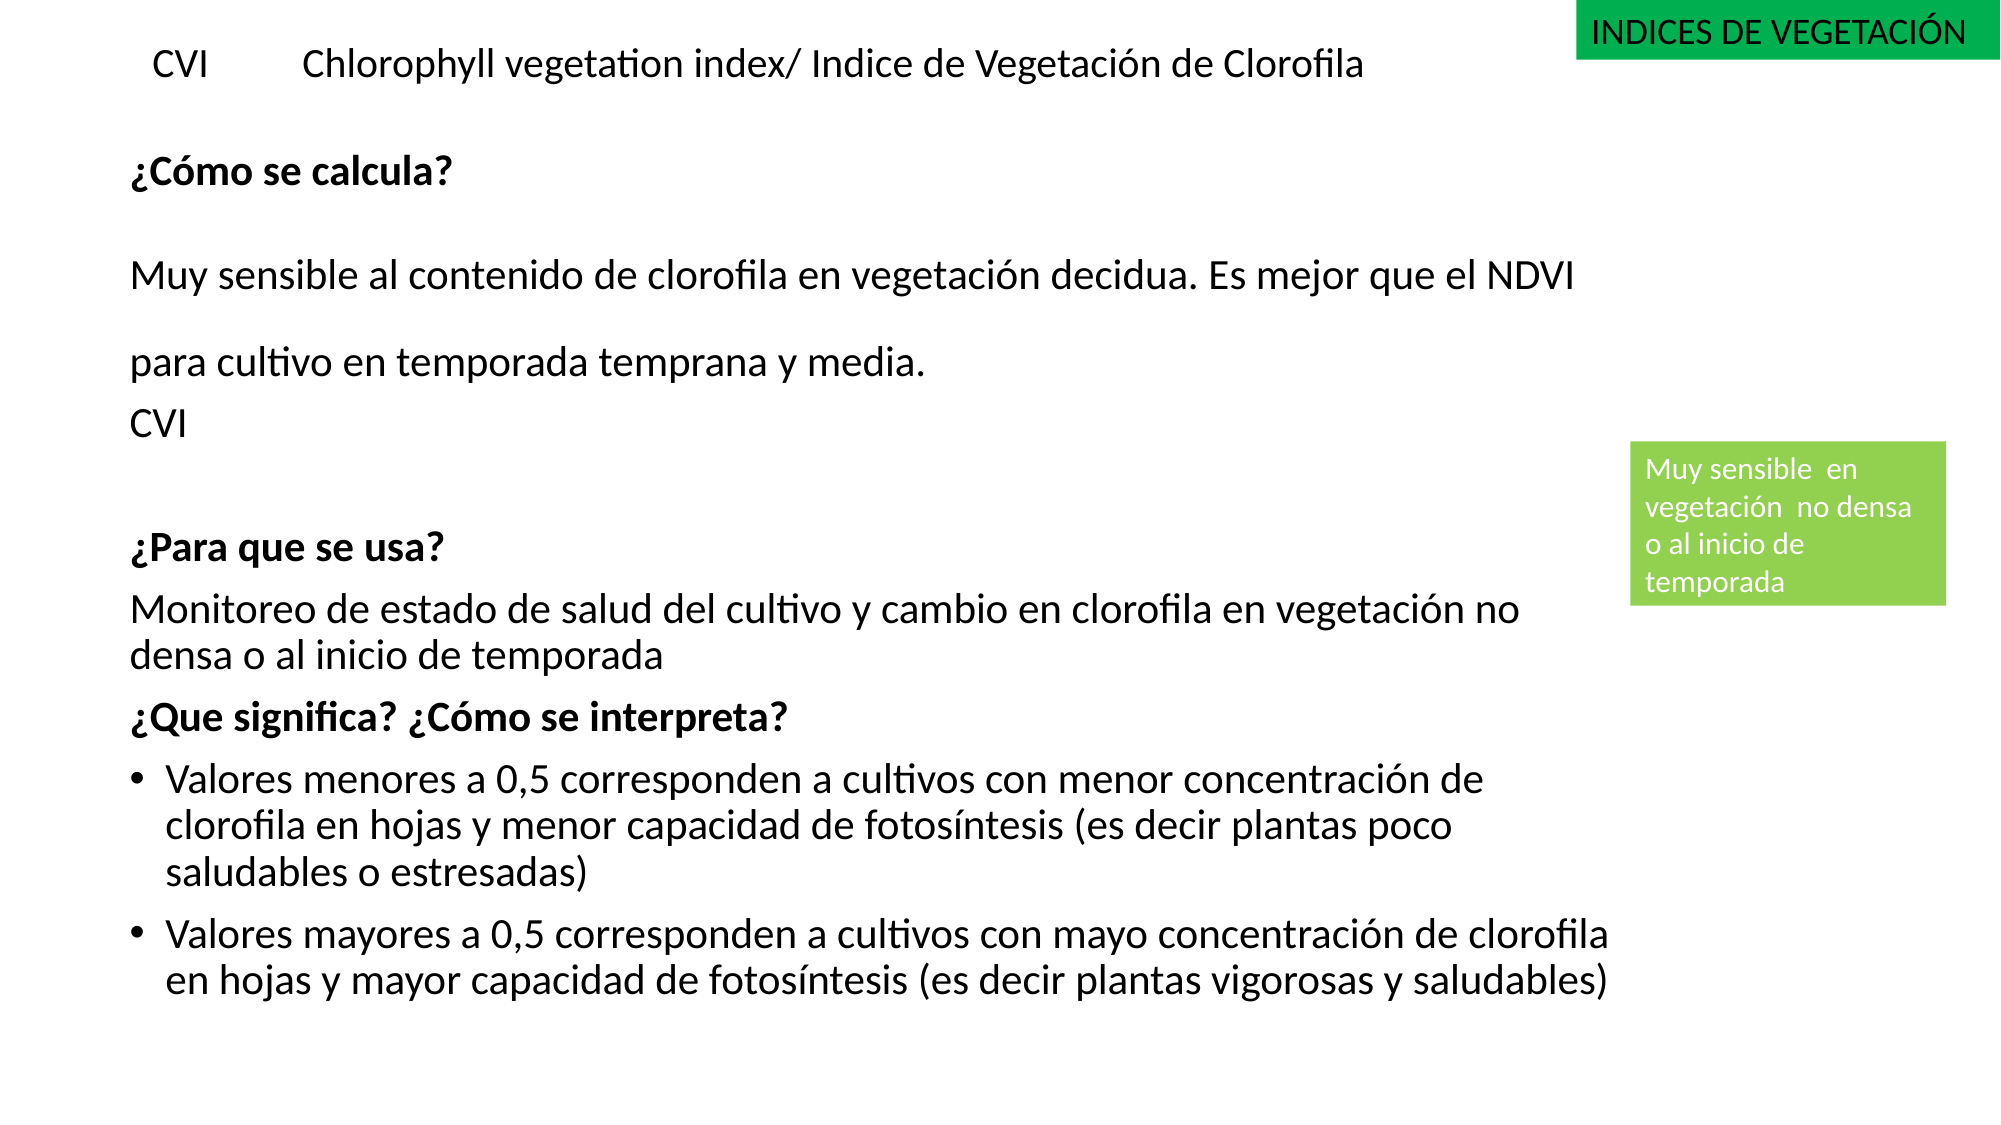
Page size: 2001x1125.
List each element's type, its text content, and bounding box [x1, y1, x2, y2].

text_box Muy sensible en vegetación no densa o al inicio de temporada [1630, 441, 1947, 606]
text_box INDICES DE VEGETACIÓN [1576, 0, 2000, 60]
title CVI Chlorophyll vegetation index/ Indice de Vegetación de Clorofila [137, 7, 1863, 120]
